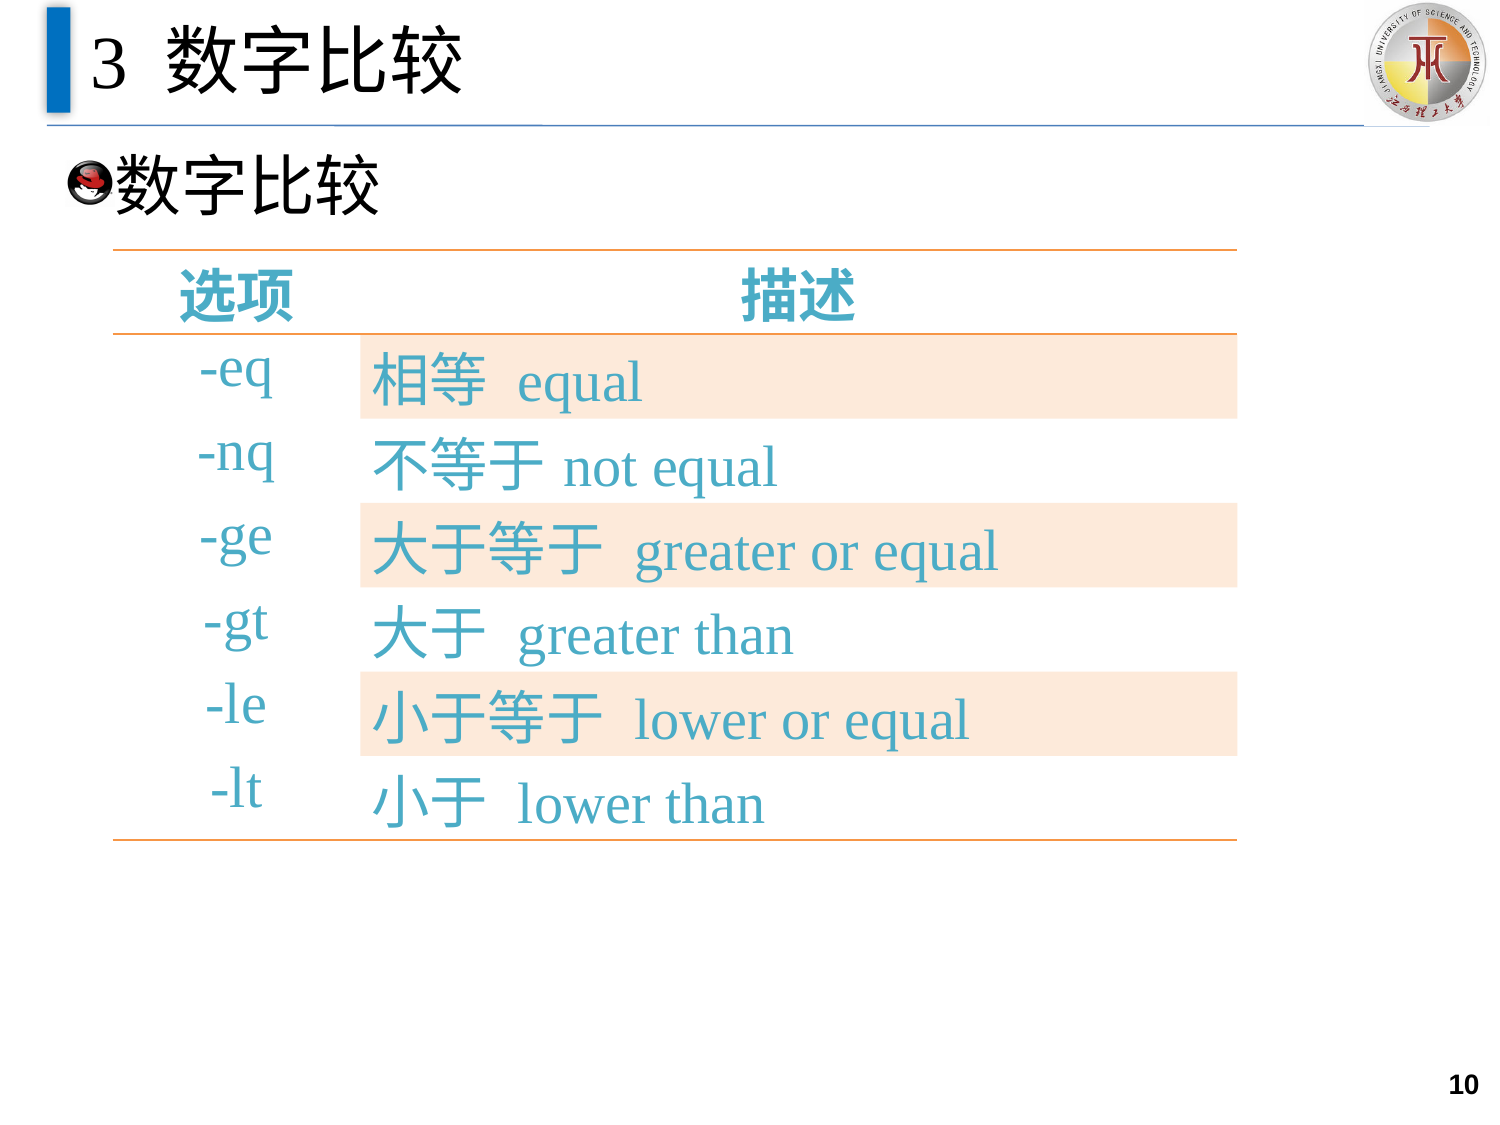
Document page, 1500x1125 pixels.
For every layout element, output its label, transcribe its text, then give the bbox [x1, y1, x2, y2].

table_cell -le [113, 672, 360, 756]
table_cell 相等 equal [360, 335, 1237, 419]
table_cell -eq [113, 335, 360, 419]
table_cell 不等于not equal [360, 419, 1237, 503]
table_cell -nq [113, 419, 360, 503]
table_cell 大于 greater than [360, 587, 1237, 672]
list 数字比较 [50, 135, 1427, 1088]
slide_number 10 [1355, 1042, 1495, 1125]
table_header 描述 [360, 251, 1237, 333]
picture [65, 160, 115, 207]
table_cell 小于等于 lower or equal [360, 672, 1237, 756]
title 3 数字比较 [75, 0, 1425, 122]
table_header 选项 [113, 251, 360, 333]
picture [1364, 0, 1490, 126]
table_cell -ge [113, 503, 360, 587]
table_cell -gt [113, 587, 360, 672]
table_cell 小于 lower than [360, 756, 1237, 839]
table_cell 大于等于 greater or equal [360, 503, 1237, 587]
table_cell -lt [113, 756, 360, 839]
